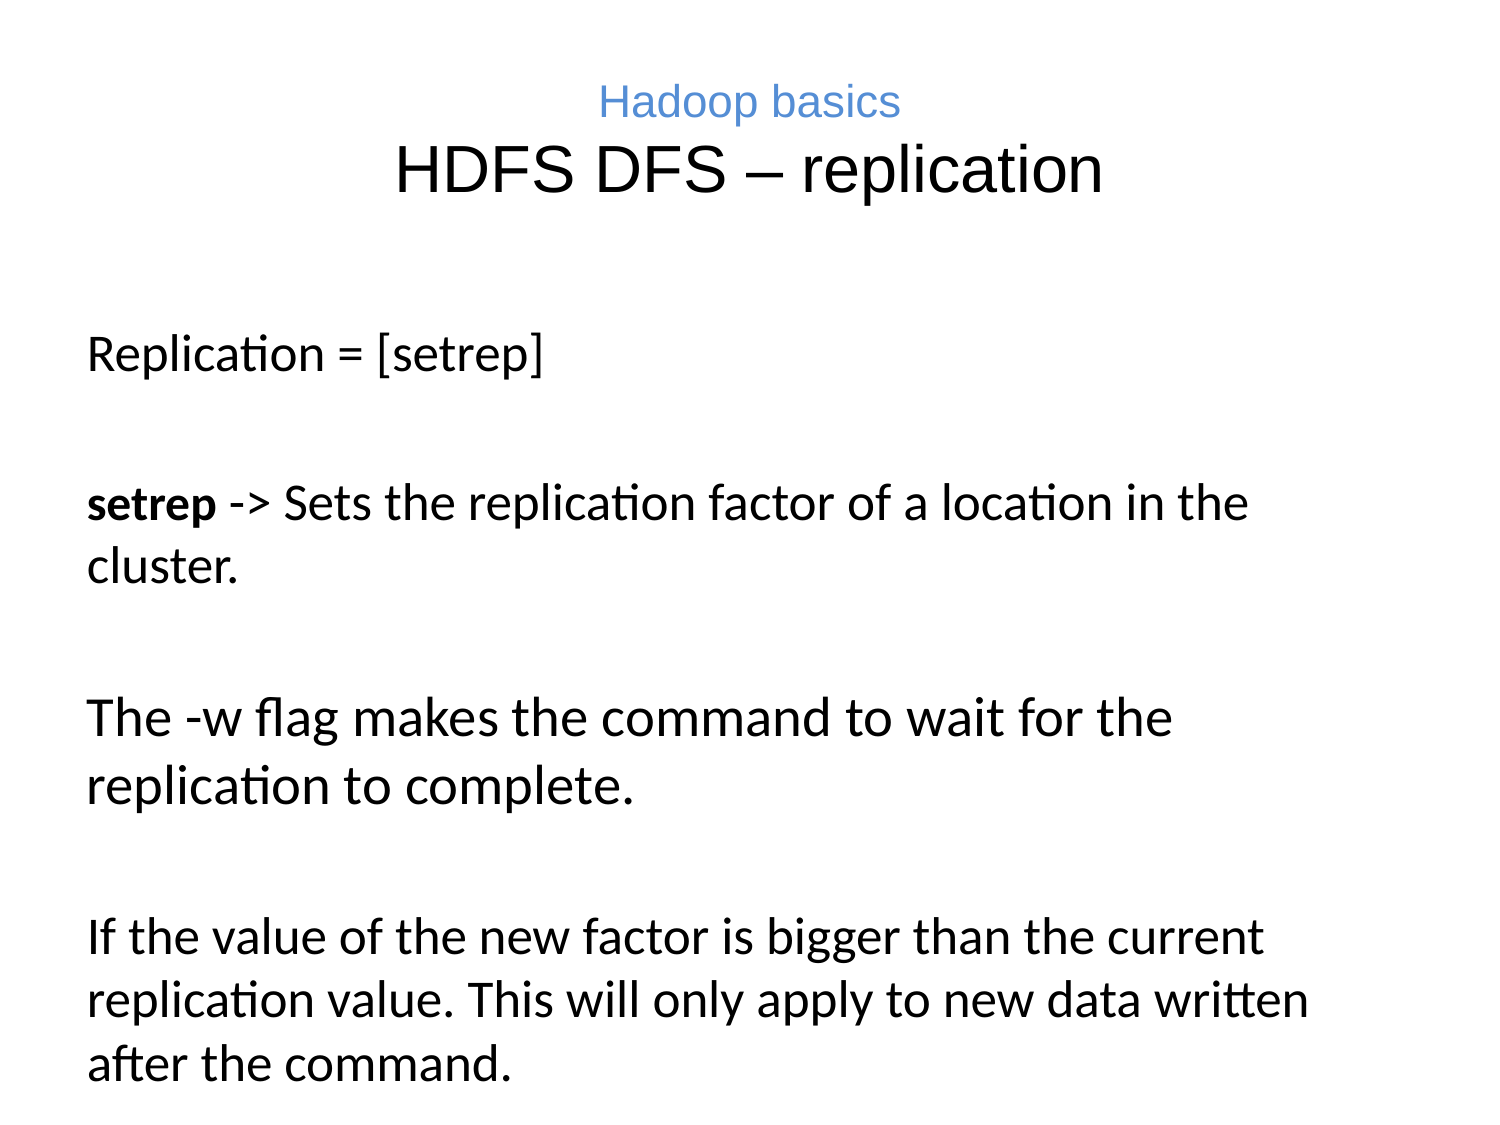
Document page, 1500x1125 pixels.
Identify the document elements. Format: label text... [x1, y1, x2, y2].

title Hadoop basics HDFS DFS – replication [75, 45, 1425, 232]
text_box Replication = [setrep] setrep -> Sets the replication factor of a location in the cluster. The -w flag makes the command to wait for the replication to complete. If the value of the new factor is bigger than the current replication value. This will only apply to new data written after the command. [71, 232, 1425, 1104]
